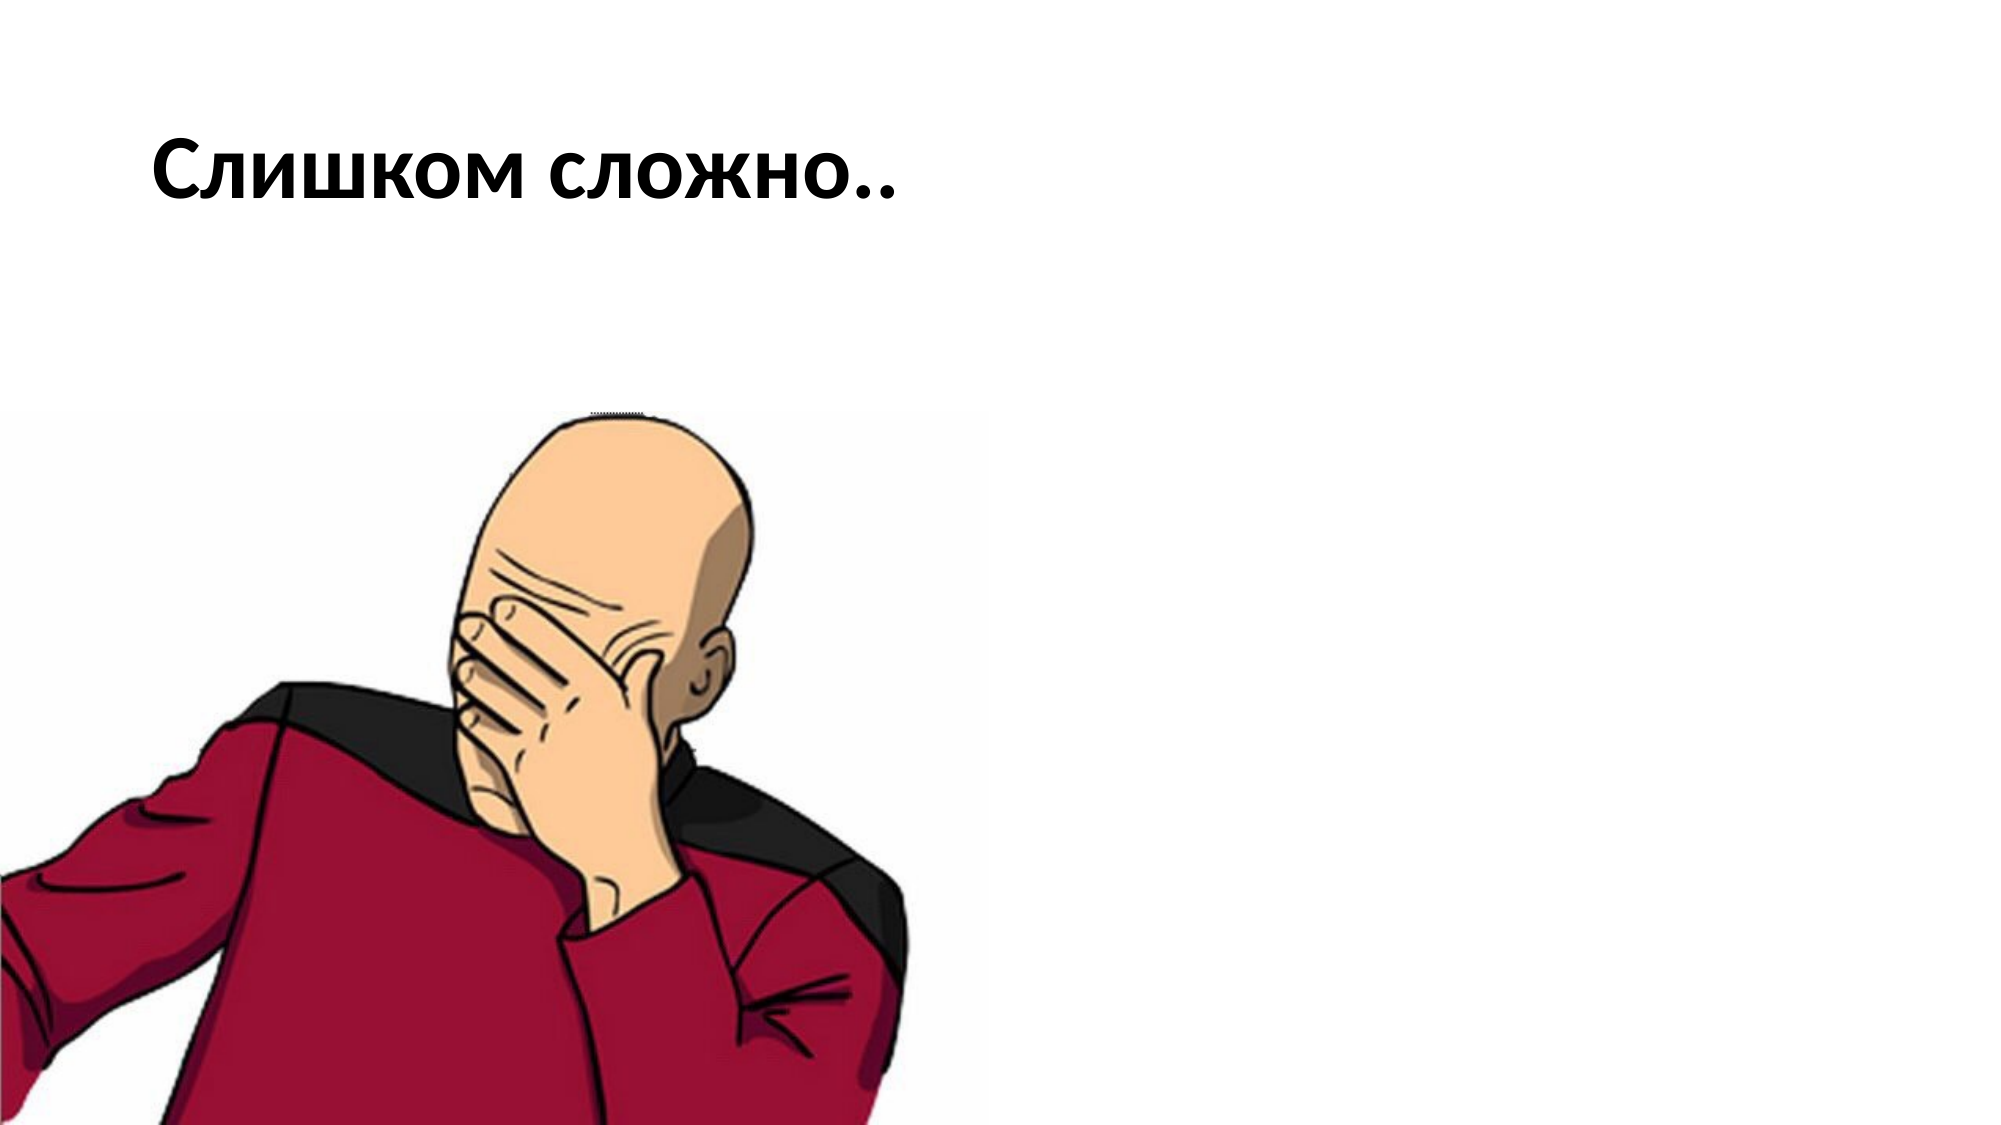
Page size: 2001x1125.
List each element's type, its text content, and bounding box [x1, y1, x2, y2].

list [0, 410, 990, 1125]
title Слишком сложно.. [137, 59, 1863, 278]
